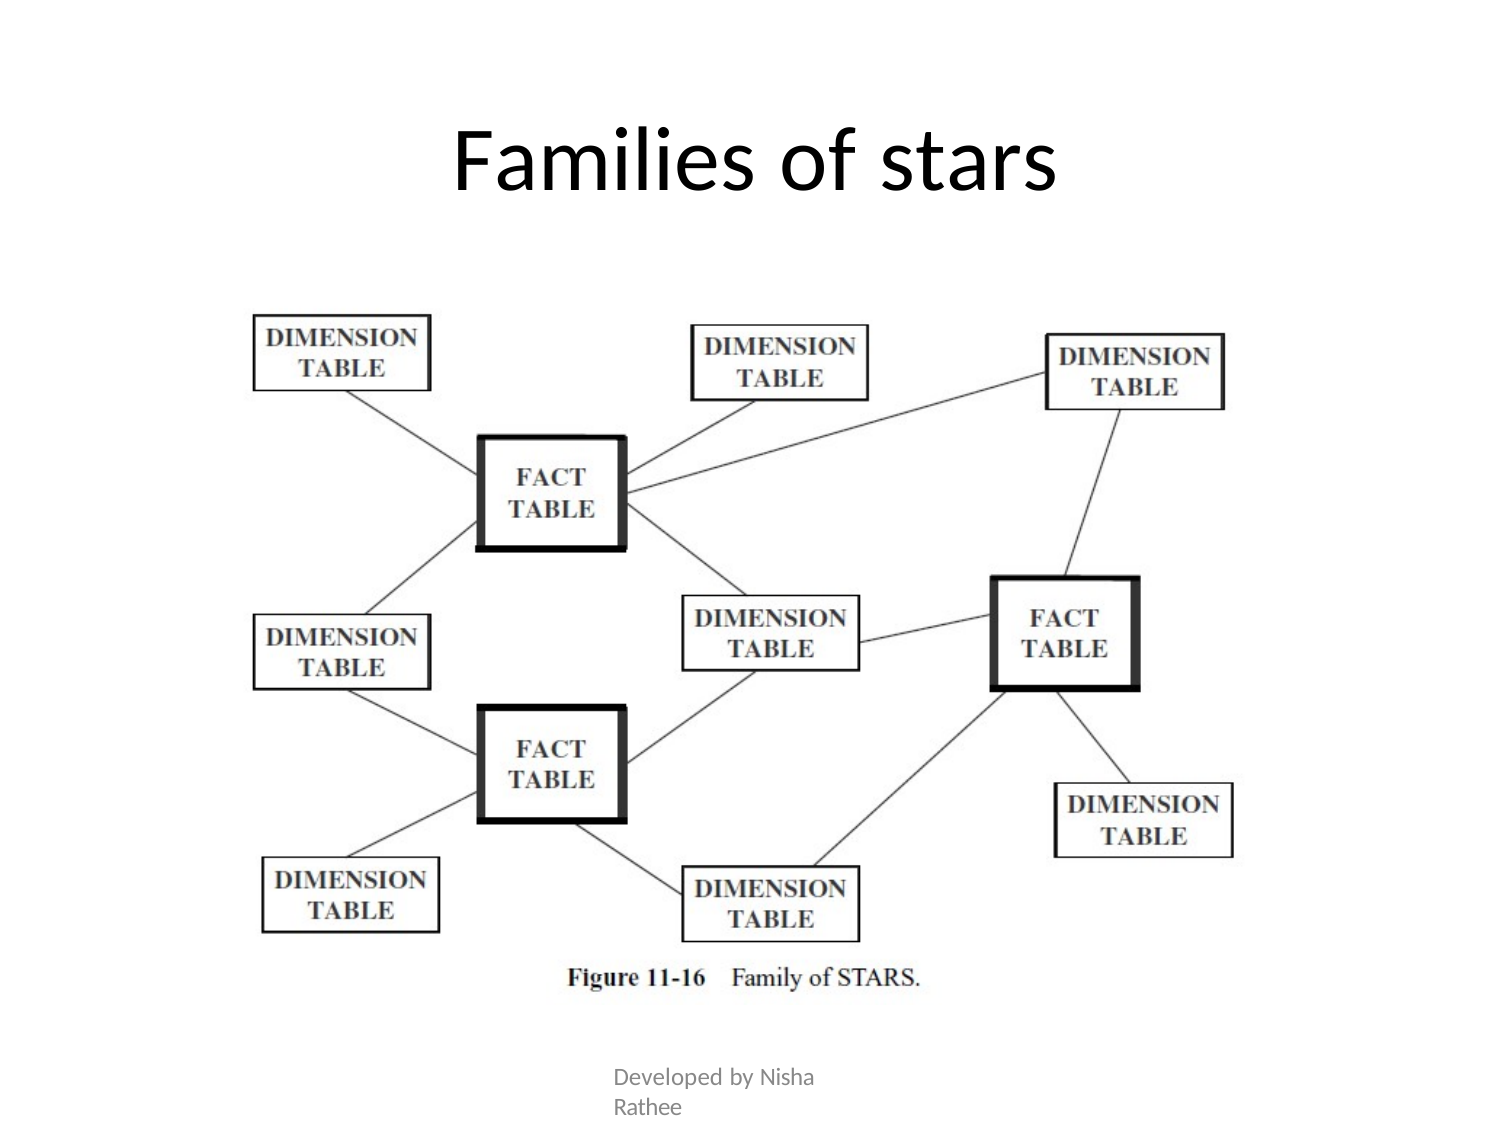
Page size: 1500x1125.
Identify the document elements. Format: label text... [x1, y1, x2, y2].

footer Developed by Nisha Rathee [611, 1060, 889, 1125]
text_box [221, 262, 1279, 1005]
title Families of stars [151, 98, 1349, 287]
